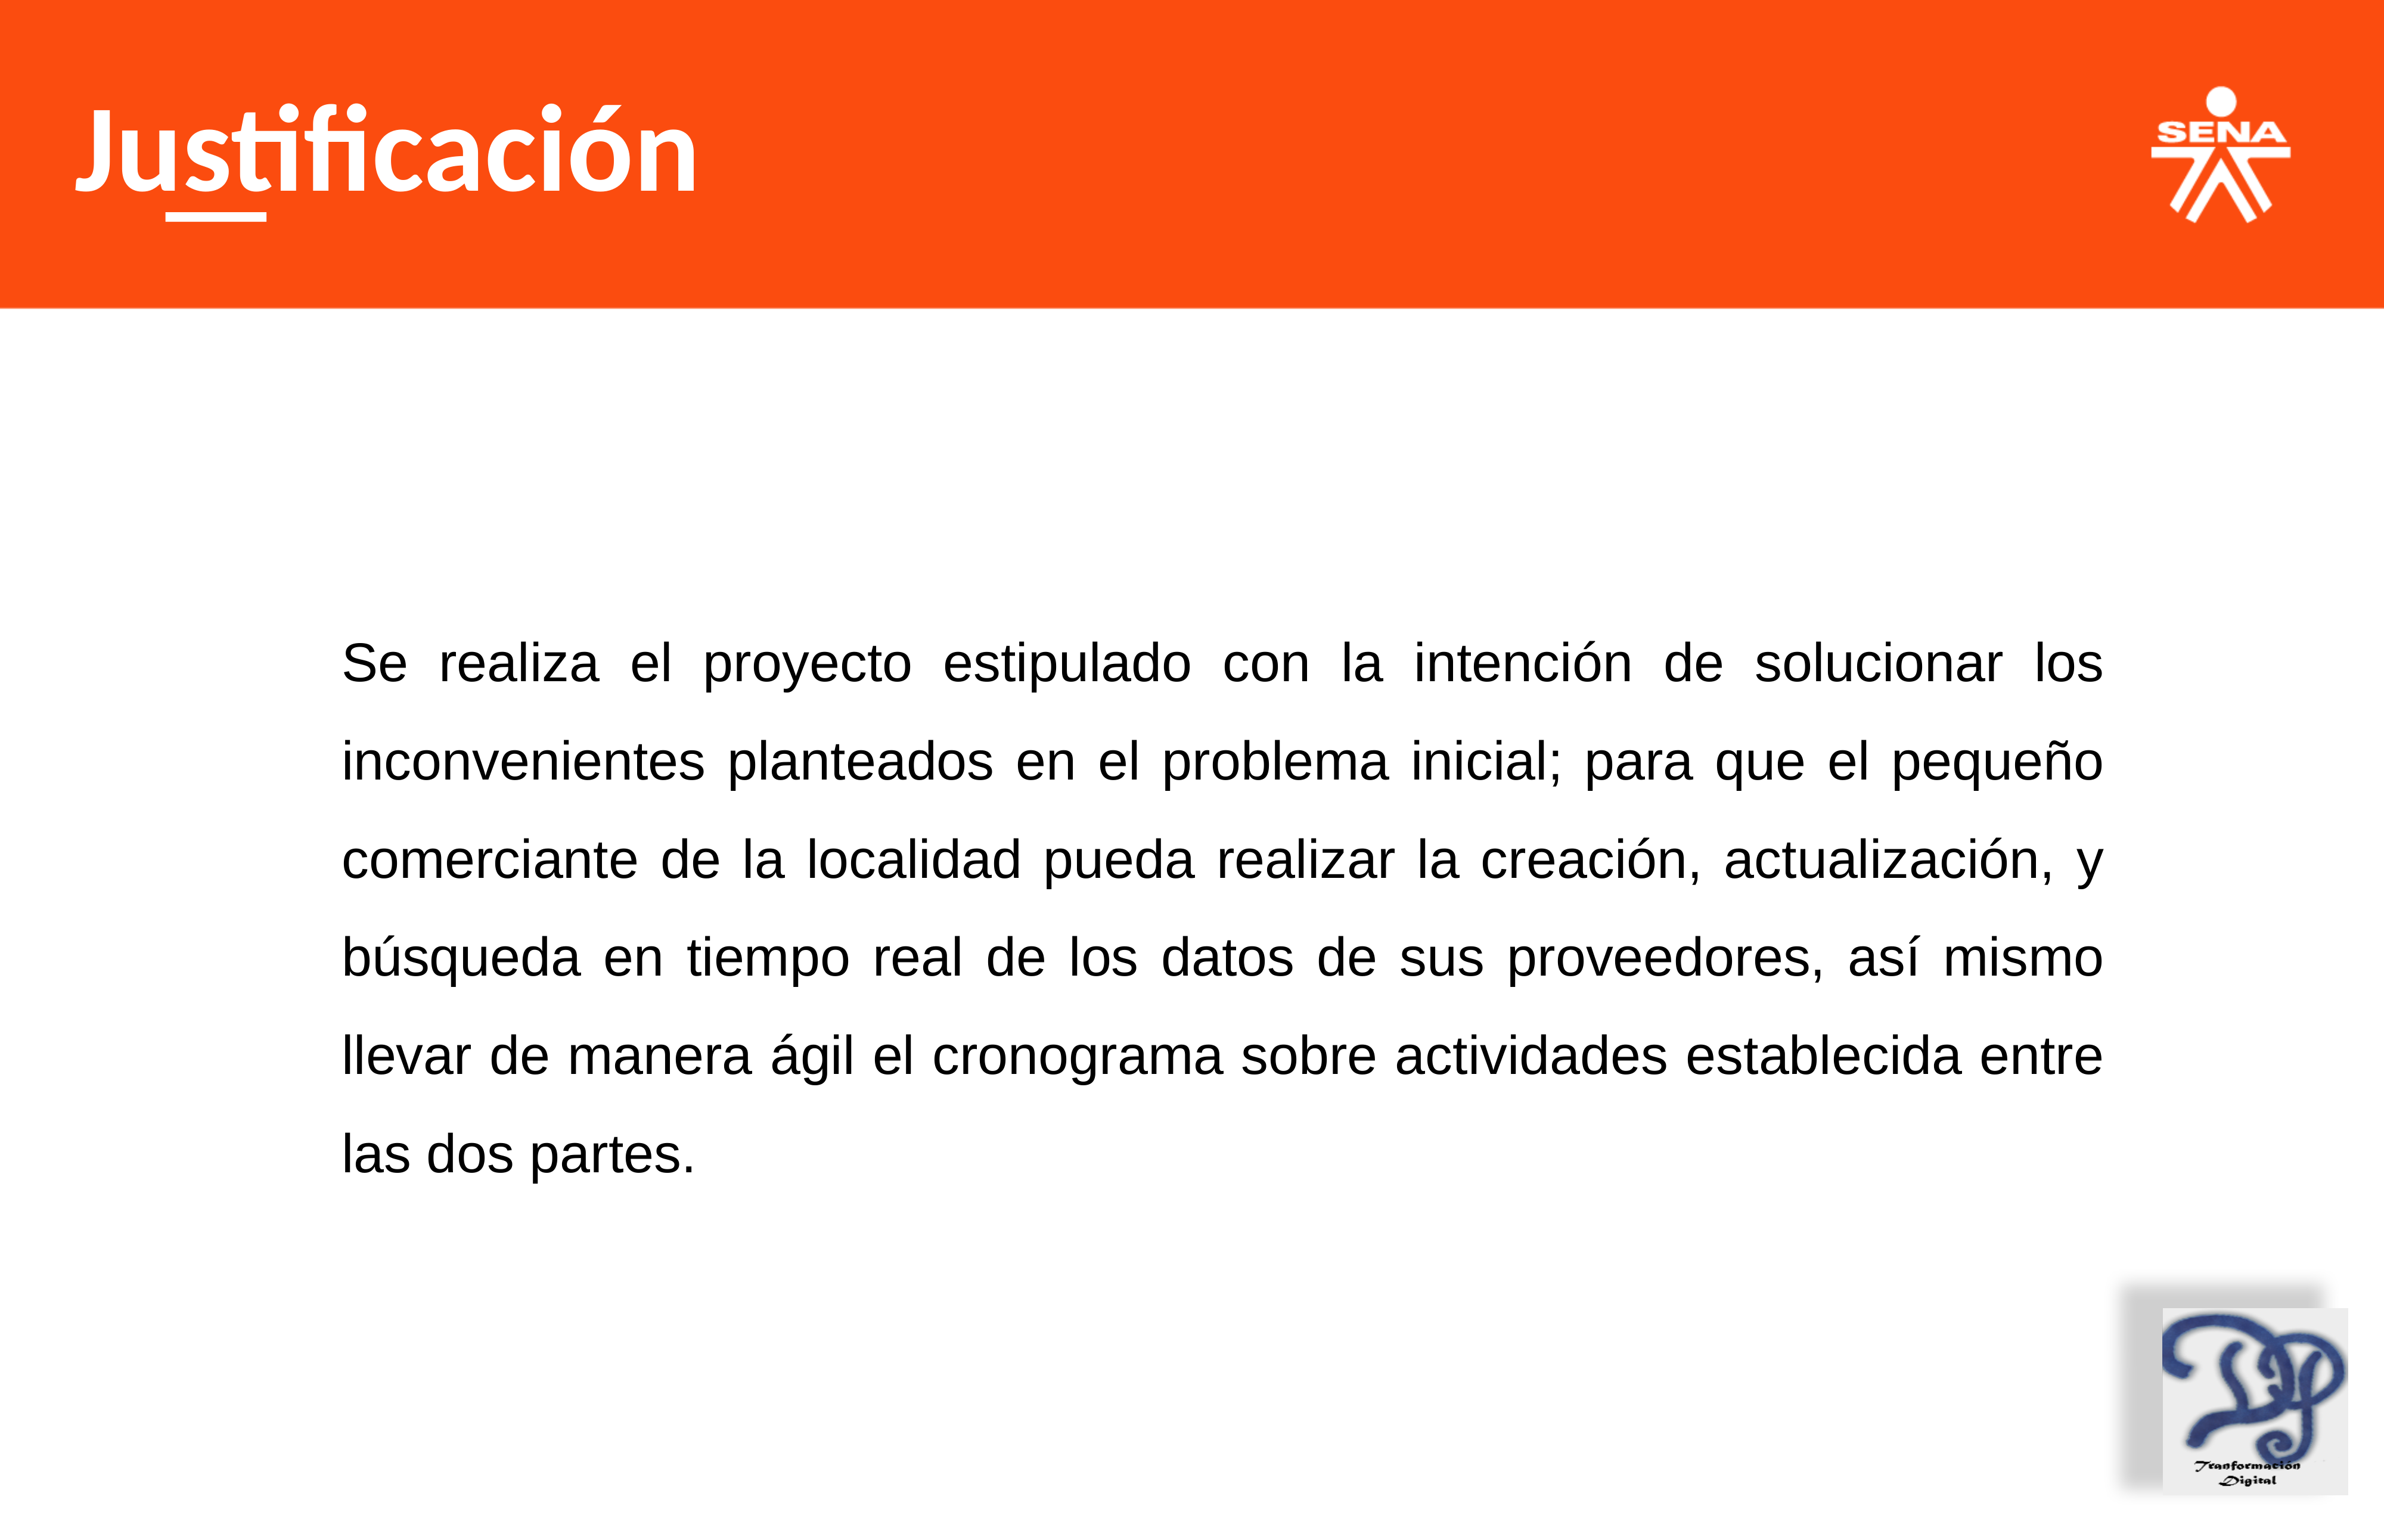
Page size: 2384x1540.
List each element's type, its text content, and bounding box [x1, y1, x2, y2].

text_box Se realiza el proyecto estipulado con la intención de solucionar los inconvenientes planteados en el problema inicial; para que el pequeño comerciante de la localidad pueda realizar la creación, actualización, y búsqueda en tiempo real de los datos de sus proveedores, así mismo llevar de manera ágil el cronograma sobre actividades establecida entre las dos partes. [333, 589, 2116, 1188]
text_box [165, 212, 267, 222]
text_box Justificación [32, 65, 771, 222]
picture [0, 0, 2384, 1540]
